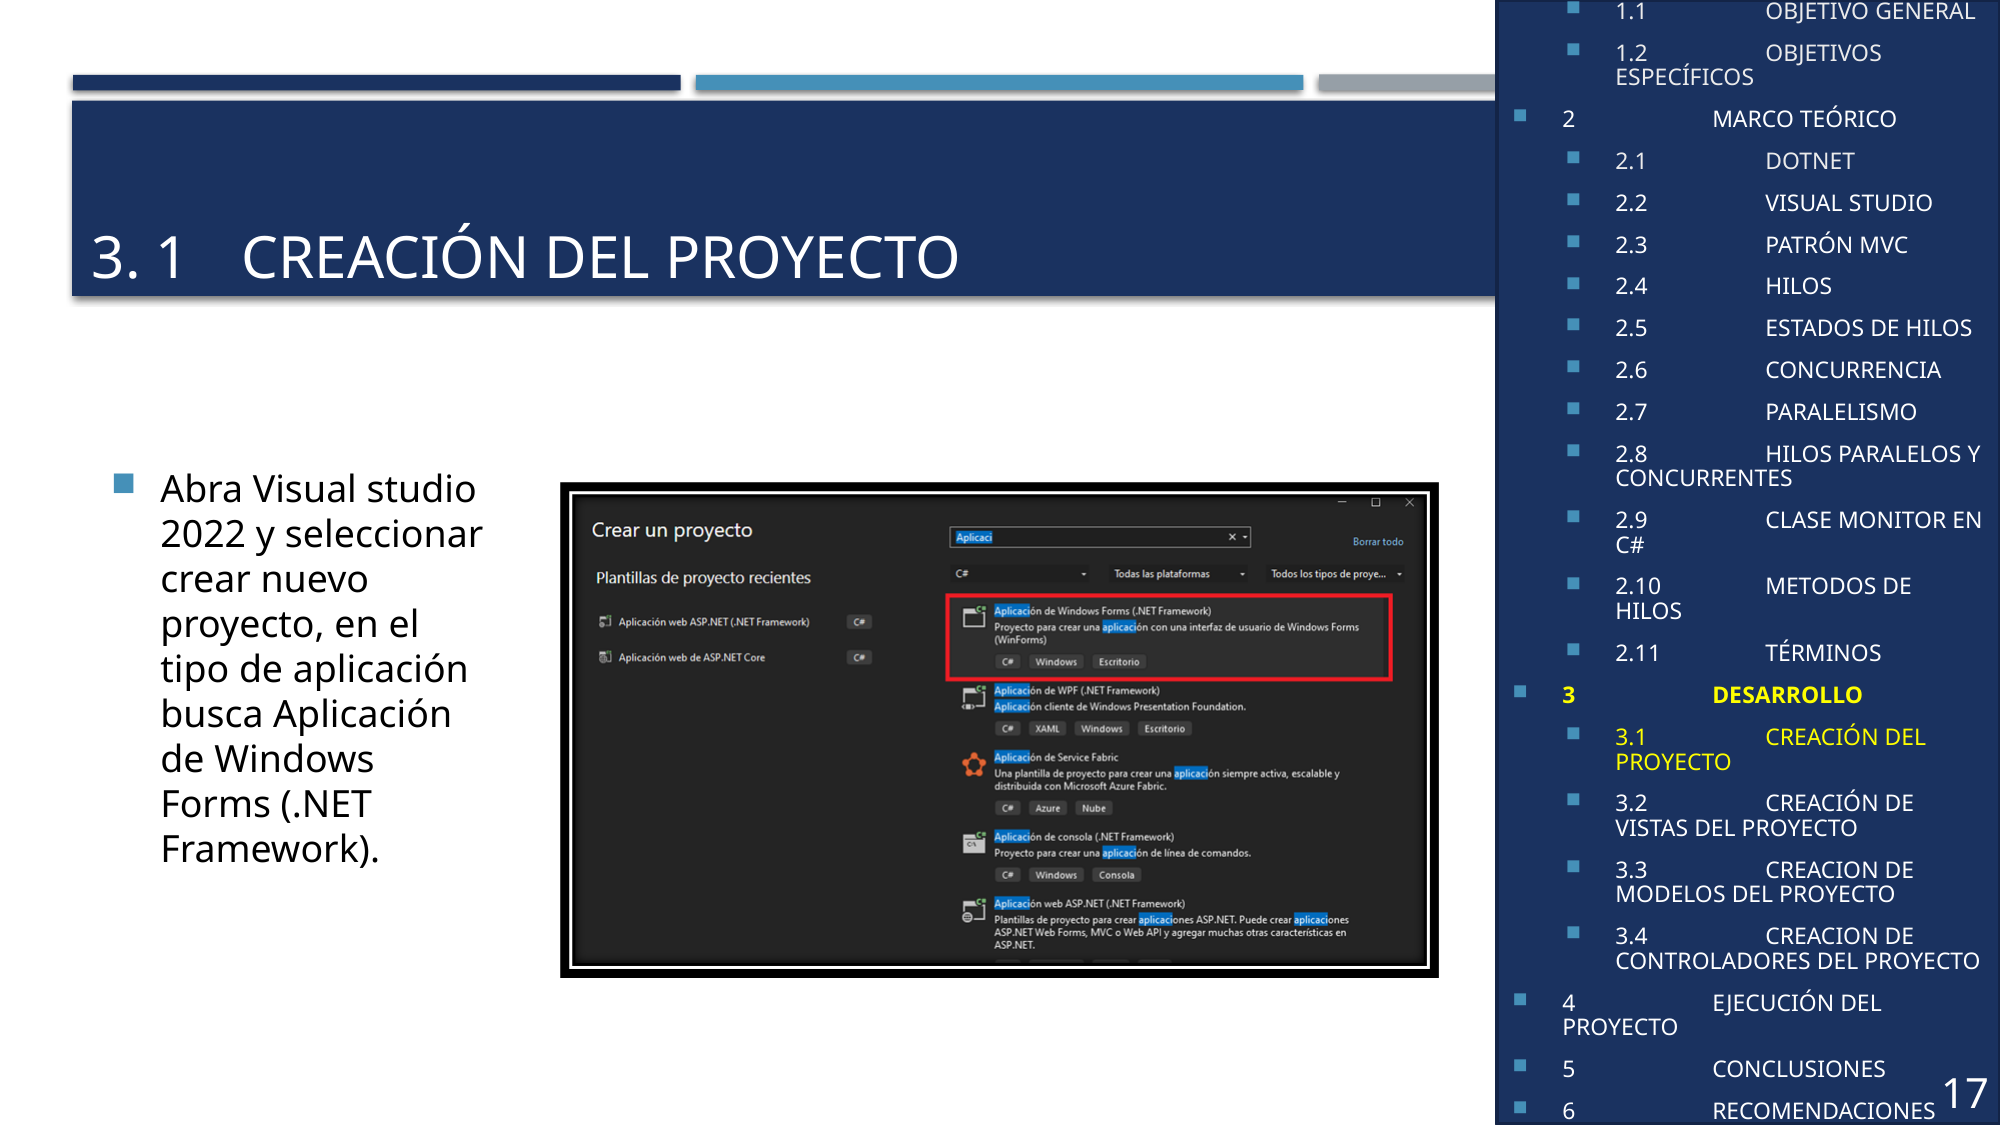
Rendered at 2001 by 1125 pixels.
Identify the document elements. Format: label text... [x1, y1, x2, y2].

title 3. 1 CREACIÓN DEL PROYECTO [76, 86, 1461, 299]
picture [560, 482, 1440, 979]
list Abra Visual studio 2022 y seleccionar crear nuevo proyecto, en el tipo de aplicación busca Aplicación de Windows Forms (.NET Framework). [95, 357, 505, 978]
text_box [1496, 0, 2000, 1125]
